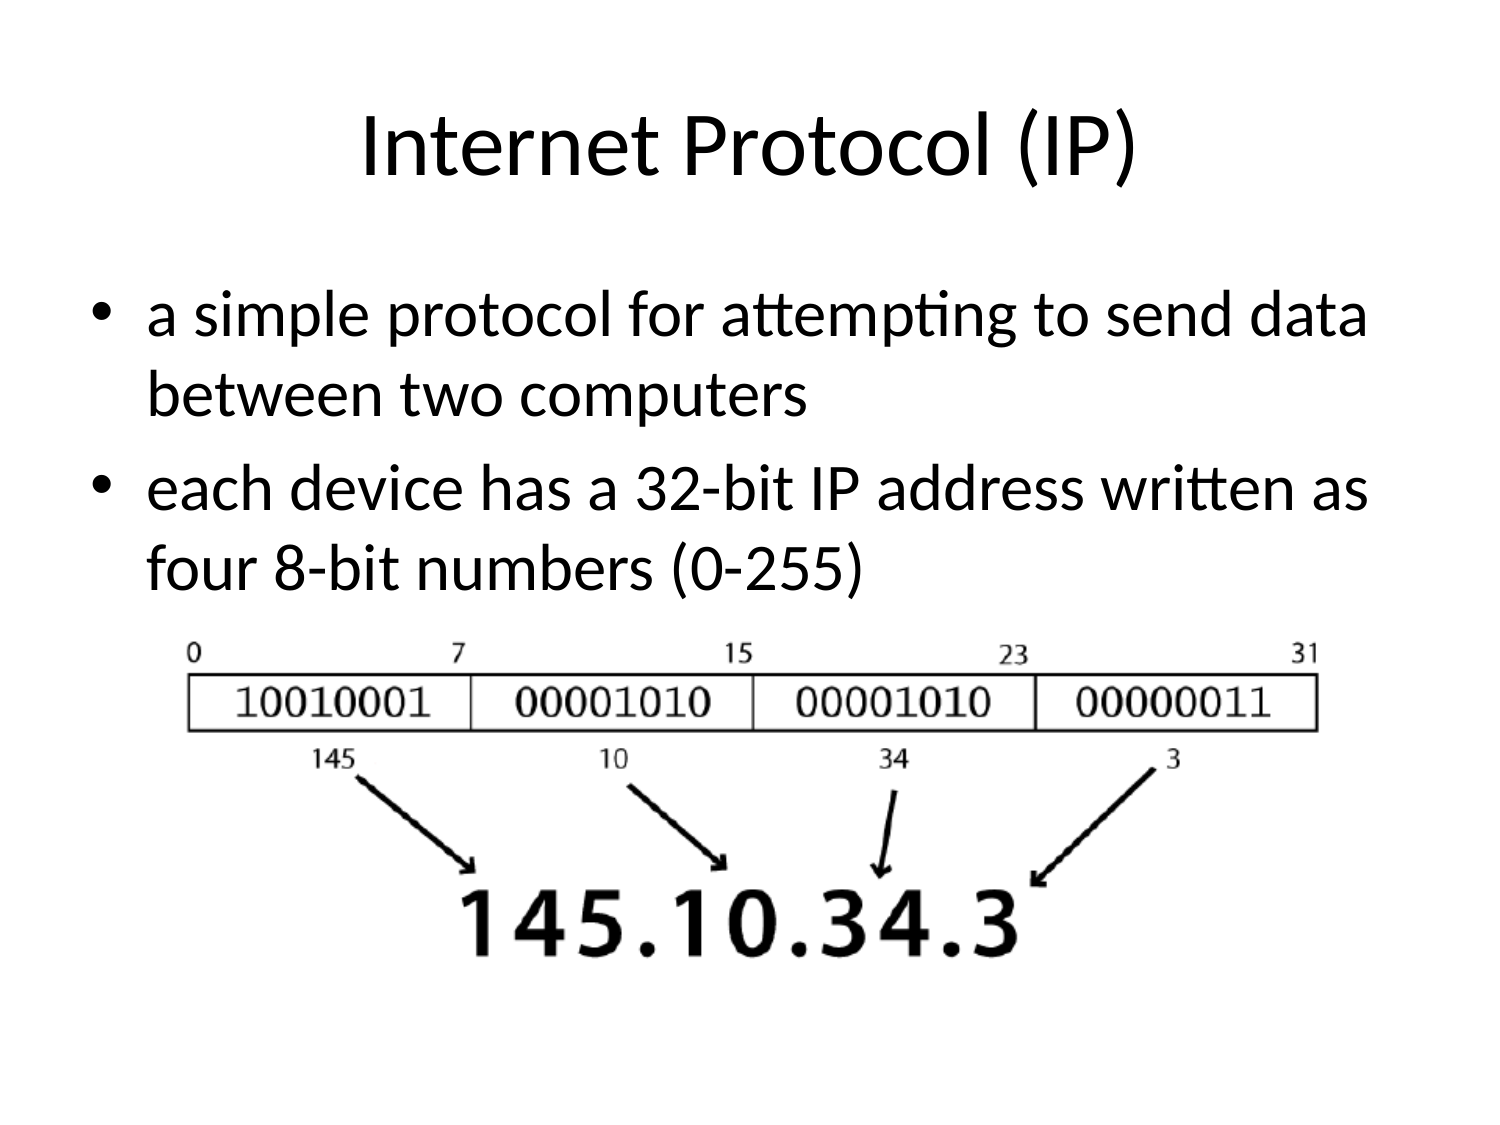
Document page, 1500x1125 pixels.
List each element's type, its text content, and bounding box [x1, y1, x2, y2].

title Internet Protocol (IP) [75, 45, 1425, 233]
list a simple protocol for attempting to send data between two computers each device has a 32-bit IP address written as four 8-bit numbers (0-255) [75, 262, 1425, 1005]
picture [169, 620, 1330, 965]
